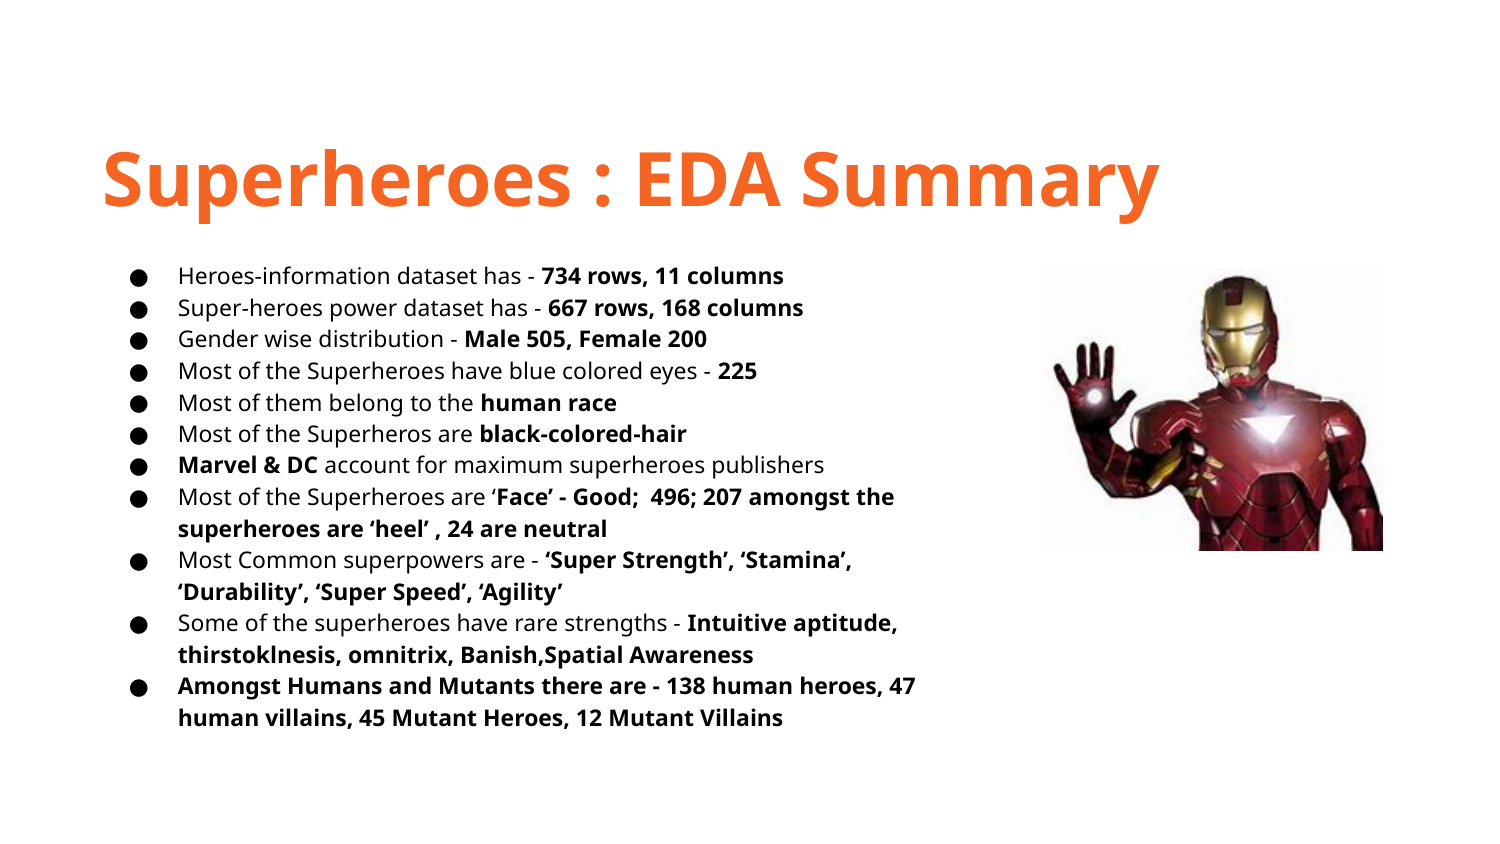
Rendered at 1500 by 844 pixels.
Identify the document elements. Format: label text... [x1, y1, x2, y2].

title Superheroes : EDA Summary [87, 116, 1263, 243]
title Heroes-information dataset has - 734 rows, 11 columns Super-heroes power dataset has - 667 rows, 168 columns Gender wise distribution - Male 505, Female 200 Most of the Superheroes have blue colored eyes - 225 Most of them belong to the human race Most of the Superheros are black-colored-hair Marvel & DC account for maximum superheroes publishers Most of the Superheroes are ‘Face’ - Good; 496; 207 amongst the superheroes are ‘heel’ , 24 are neutral Most Common superpowers are - ‘Super Strength’, ‘Stamina’, ‘Durability’, ‘Super Speed’, ‘Agility’ Some of the superheroes have rare strengths - Intuitive aptitude, thirstoklnesis, omnitrix, Banish,Spatial Awareness Amongst Humans and Mutants there are - 138 human heroes, 47 human villains, 45 Mutant Heroes, 12 Mutant Villains [87, 242, 941, 746]
picture [1041, 268, 1383, 551]
